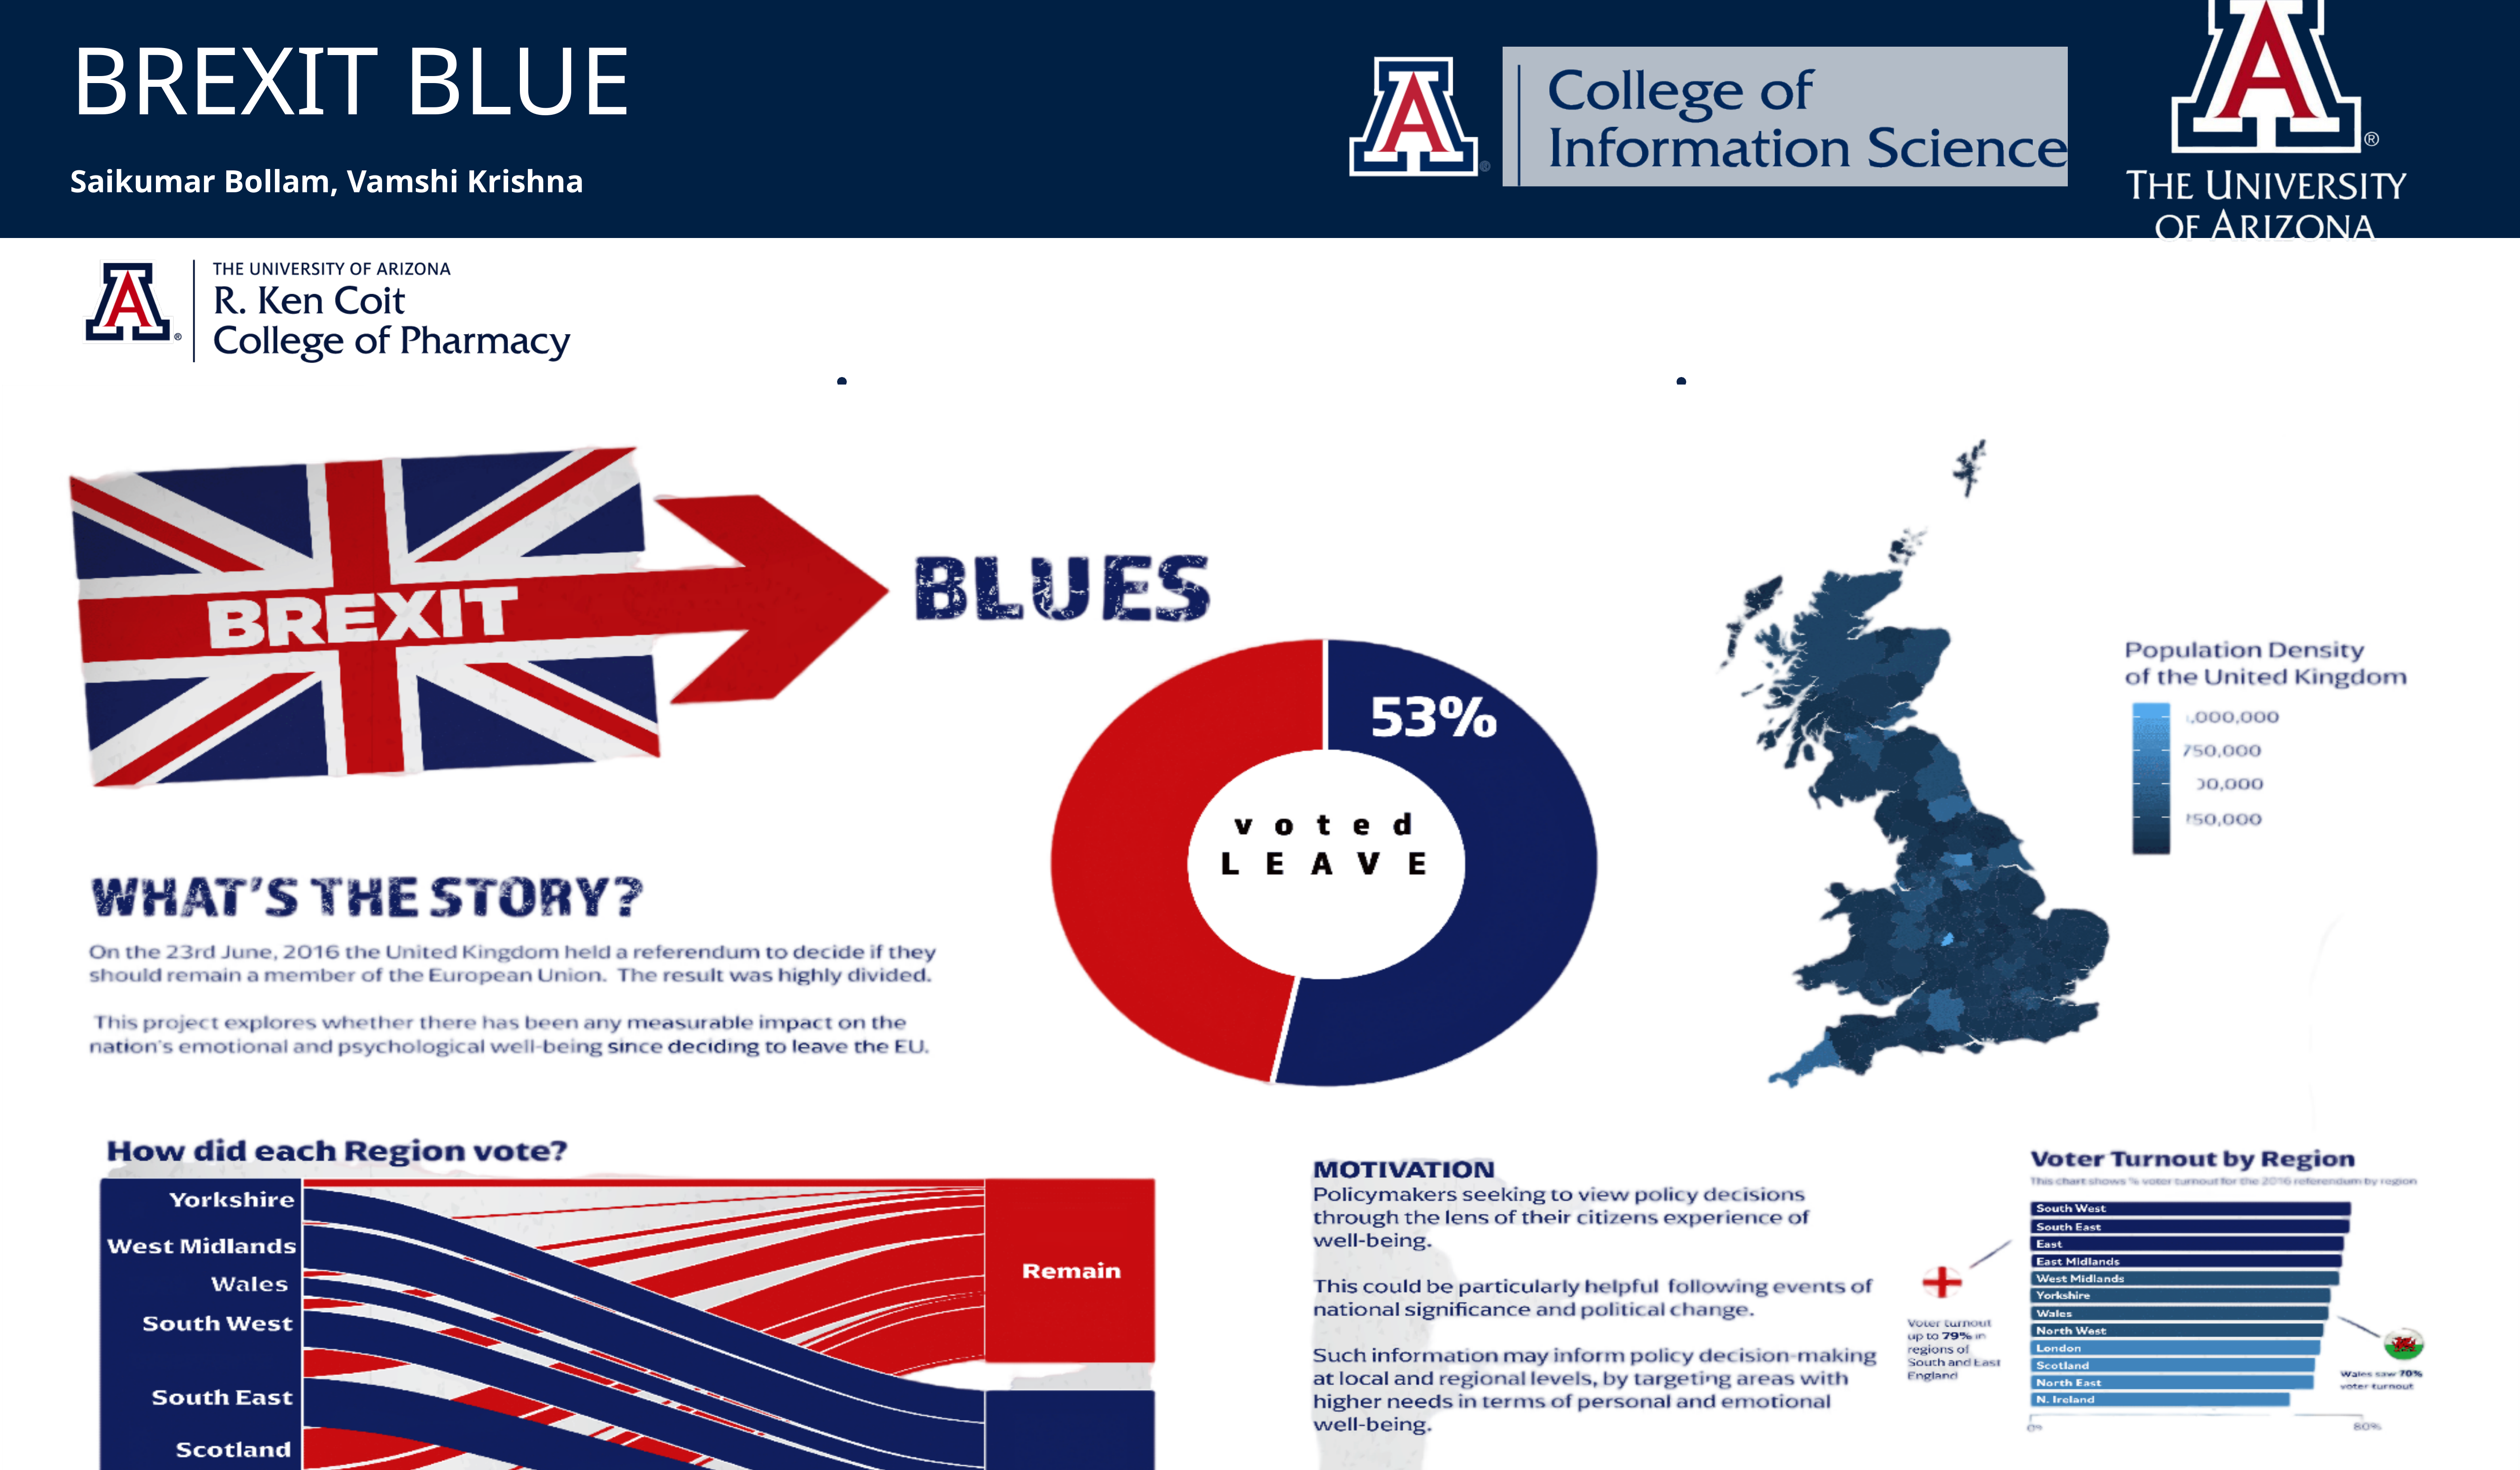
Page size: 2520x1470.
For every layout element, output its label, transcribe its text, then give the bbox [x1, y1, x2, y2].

picture [2121, 0, 2413, 256]
picture [82, 259, 572, 364]
picture [1349, 47, 2068, 187]
list Saikumar Bollam, Vamshi Krishna [63, 160, 2015, 205]
list BREXIT BLUE [63, 53, 1502, 115]
picture [2, 385, 2520, 1470]
